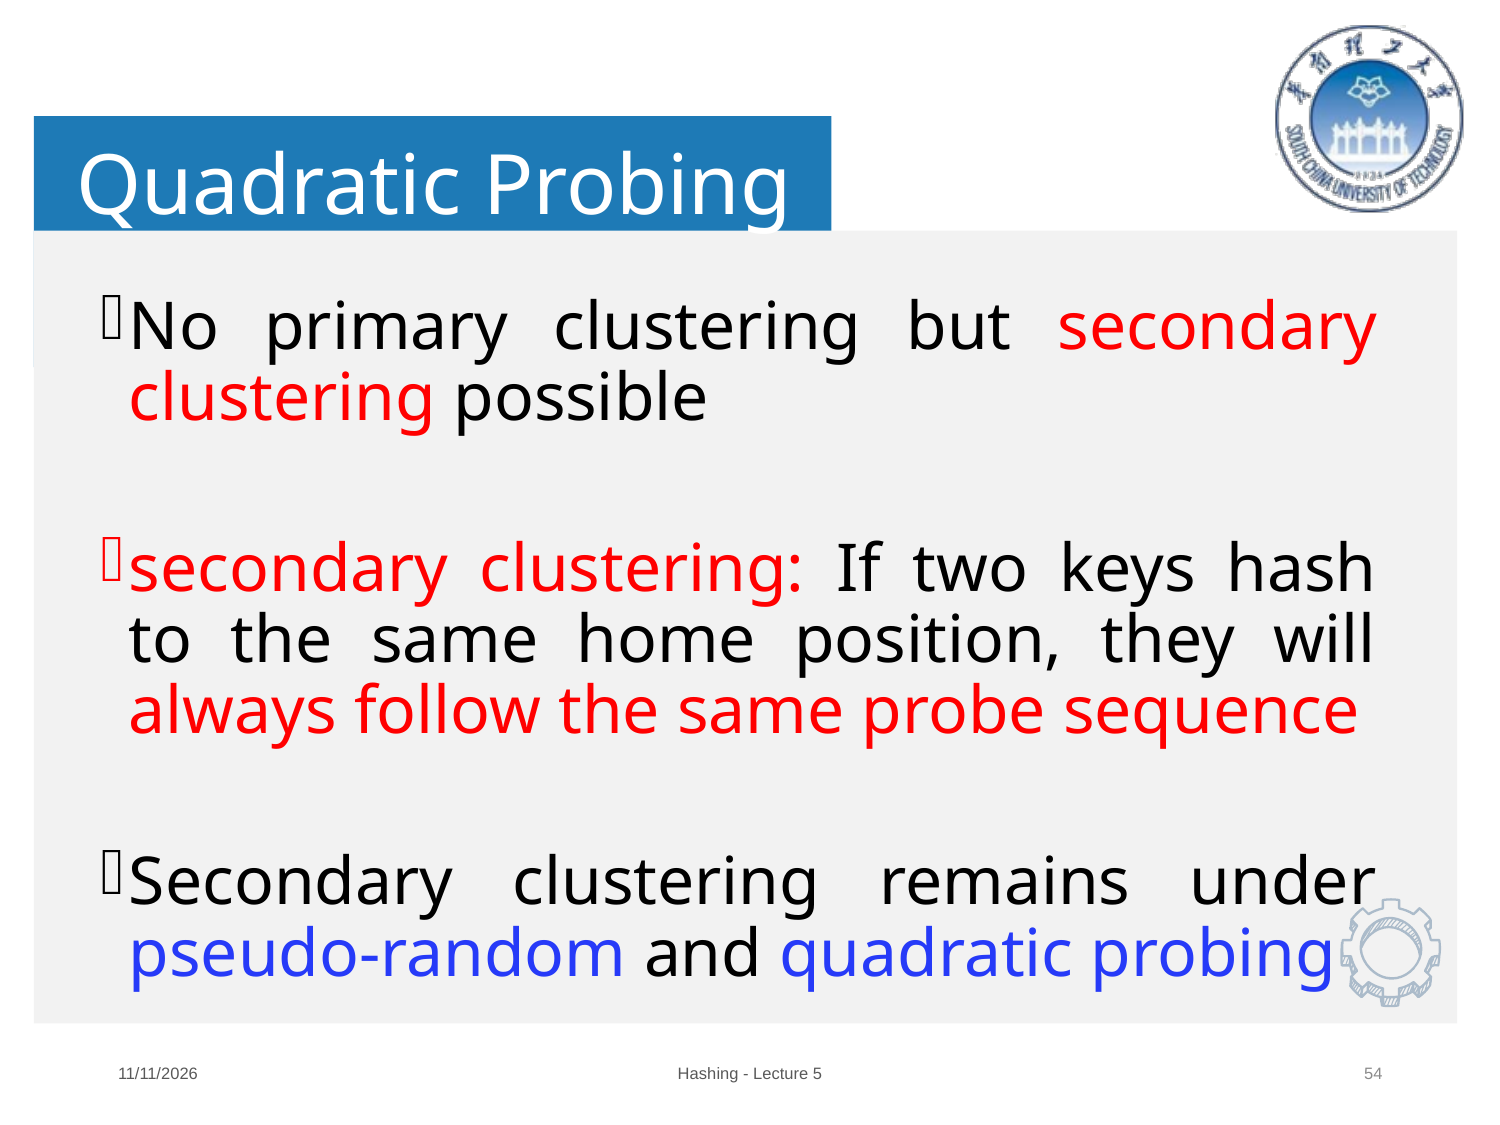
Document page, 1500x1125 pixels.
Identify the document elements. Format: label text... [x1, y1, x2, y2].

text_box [1340, 898, 1442, 1008]
list No primary clustering but secondary clustering possible secondary clustering: If two keys hash to the same home position, they will always follow the same probe sequence Secondary clustering remains under pseudo-random and quadratic probing [92, 288, 1386, 1002]
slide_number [103, 1042, 441, 1103]
slide_number 54 [1060, 1042, 1398, 1103]
footer Hashing - Lecture 5 [496, 1042, 1004, 1103]
text_box Quadratic Probing [64, 113, 1270, 262]
text_box [33, 230, 1458, 1024]
text_box [33, 115, 64, 230]
picture [1269, 19, 1472, 221]
